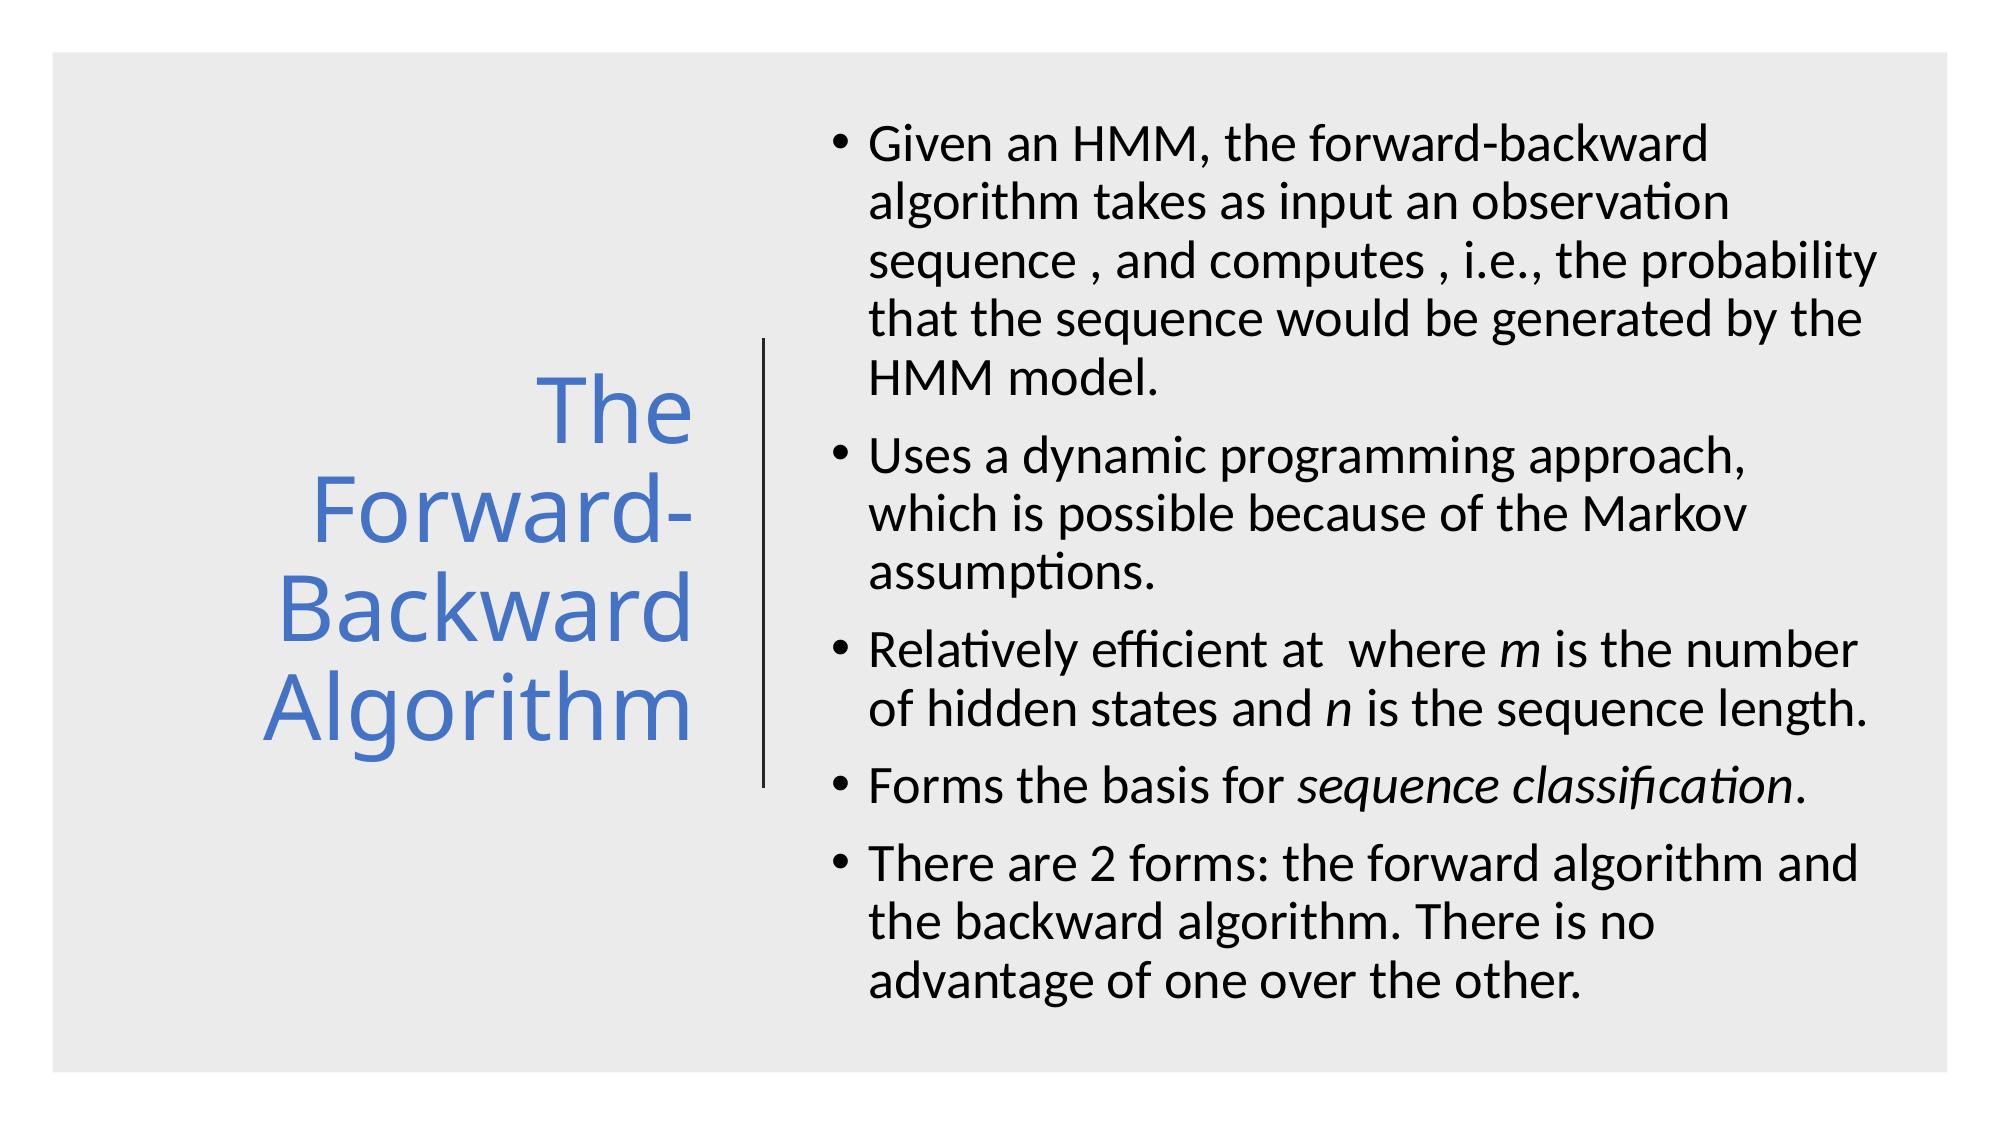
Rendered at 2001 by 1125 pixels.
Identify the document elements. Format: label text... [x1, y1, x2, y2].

text_box [52, 51, 1948, 1073]
title The Forward-Backward Algorithm [137, 158, 711, 967]
